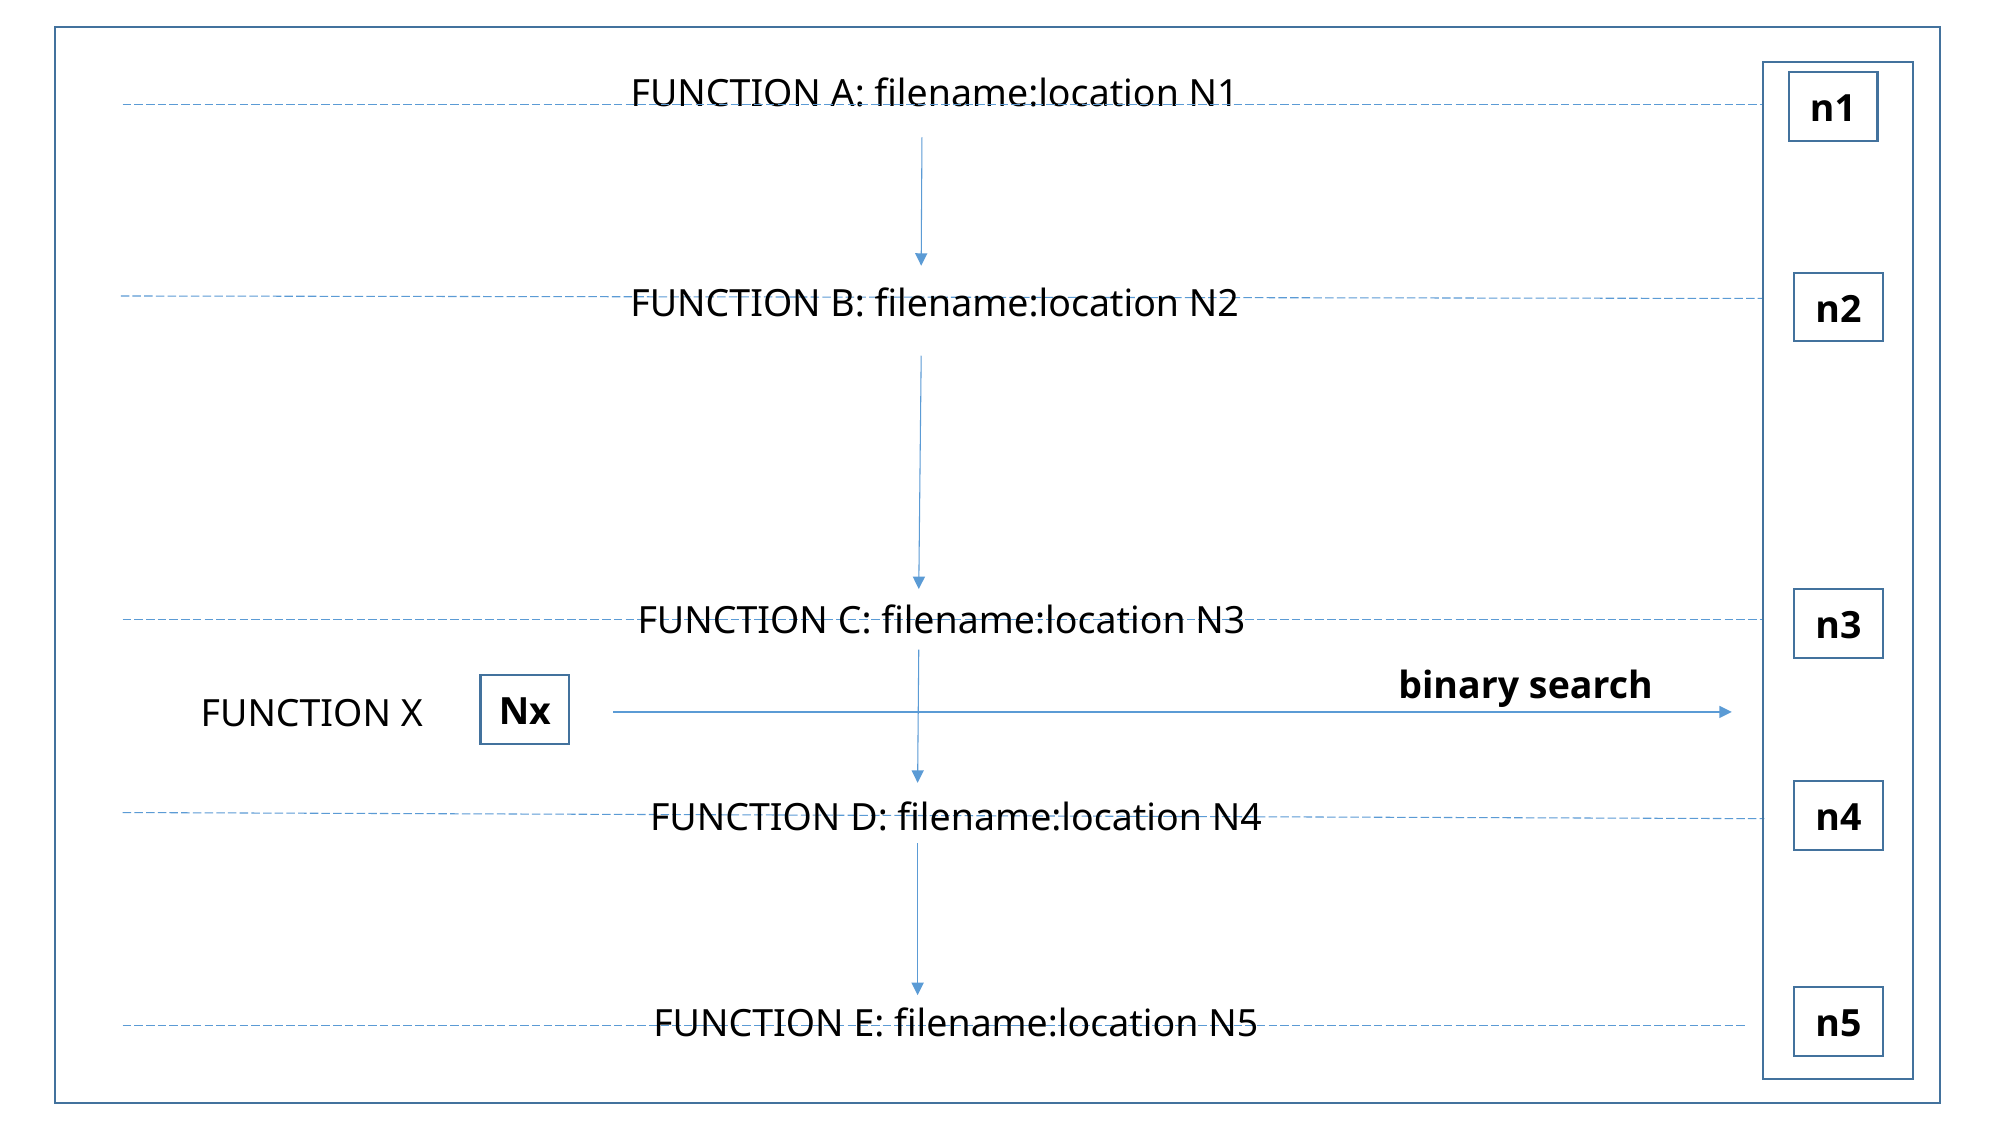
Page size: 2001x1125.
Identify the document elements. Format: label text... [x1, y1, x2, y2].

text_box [918, 355, 922, 589]
text_box FUNCTION B: filename:location N2 [615, 299, 1255, 332]
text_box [122, 812, 1765, 819]
text_box Nx [479, 674, 570, 745]
text_box [1762, 61, 1914, 1080]
text_box FUNCTION C: filename:location N3 [622, 620, 1261, 649]
text_box FUNCTION E: filename:location N5 [638, 1026, 1274, 1051]
text_box FUNCTION D: filename:location N4 [635, 819, 1277, 846]
text_box [54, 26, 1941, 1104]
text_box binary search [1383, 653, 1668, 711]
text_box FUNCTION B: filename:location N2 [615, 271, 1255, 296]
text_box FUNCTION C: filename:location N3 [622, 588, 1261, 619]
text_box FUNCTION D: filename:location N4 [635, 785, 1277, 812]
text_box FUNCTION E: filename:location N5 [638, 991, 1274, 1025]
